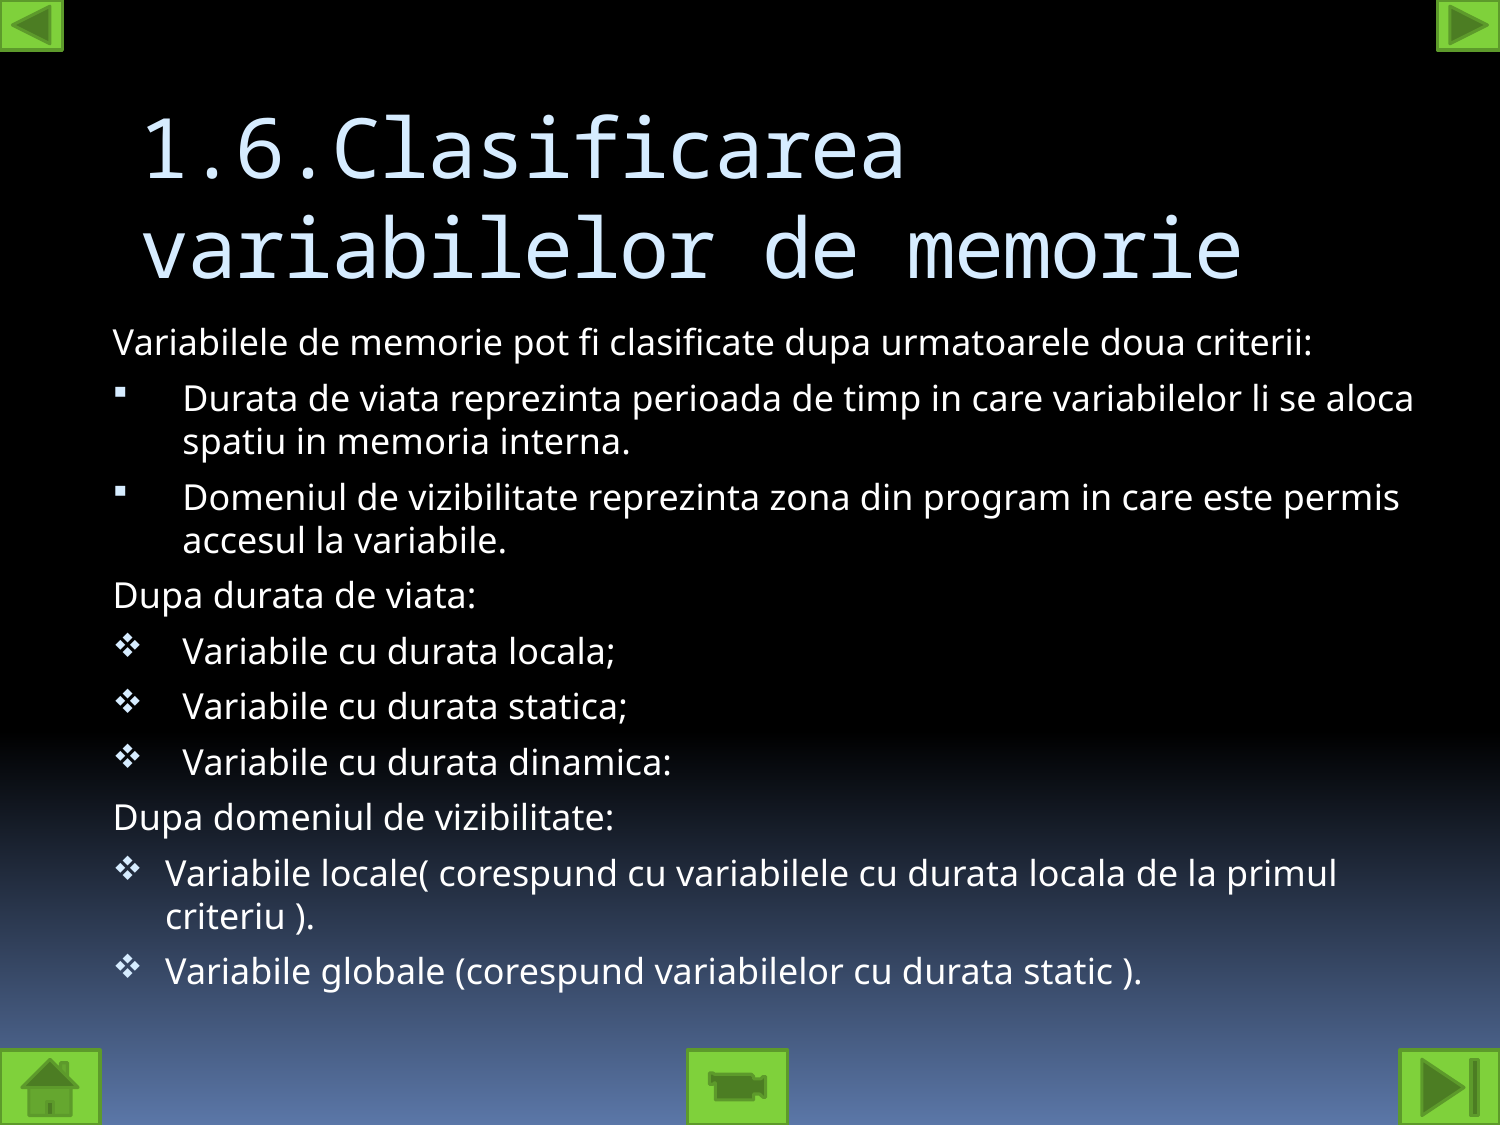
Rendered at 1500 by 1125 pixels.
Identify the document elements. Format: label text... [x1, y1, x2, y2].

text_box [686, 1048, 789, 1125]
text_box [1436, 0, 1500, 52]
text_box [0, 0, 64, 52]
title 1.6.Clasificarea variabilelor de memorie [125, 87, 1500, 238]
text_box [1398, 1048, 1500, 1125]
list Variabilele de memorie pot fi clasificate dupa urmatoarele doua criterii: Durata de viata reprezinta perioada de timp in care variabilelor li se aloca spatiu in memoria interna. Domeniul de vizibilitate reprezinta zona din program in care este permis accesul la variabile. Dupa durata de viata: Variabile cu durata locala; Variabile cu durata statica; Variabile cu durata dinamica: Dupa domeniul de vizibilitate: Variabile locale( corespund cu variabilele cu durata locala de la primul criteriu ). Variabile globale (corespund variabilelor cu durata static ). [87, 312, 1500, 1000]
text_box [0, 1048, 102, 1125]
